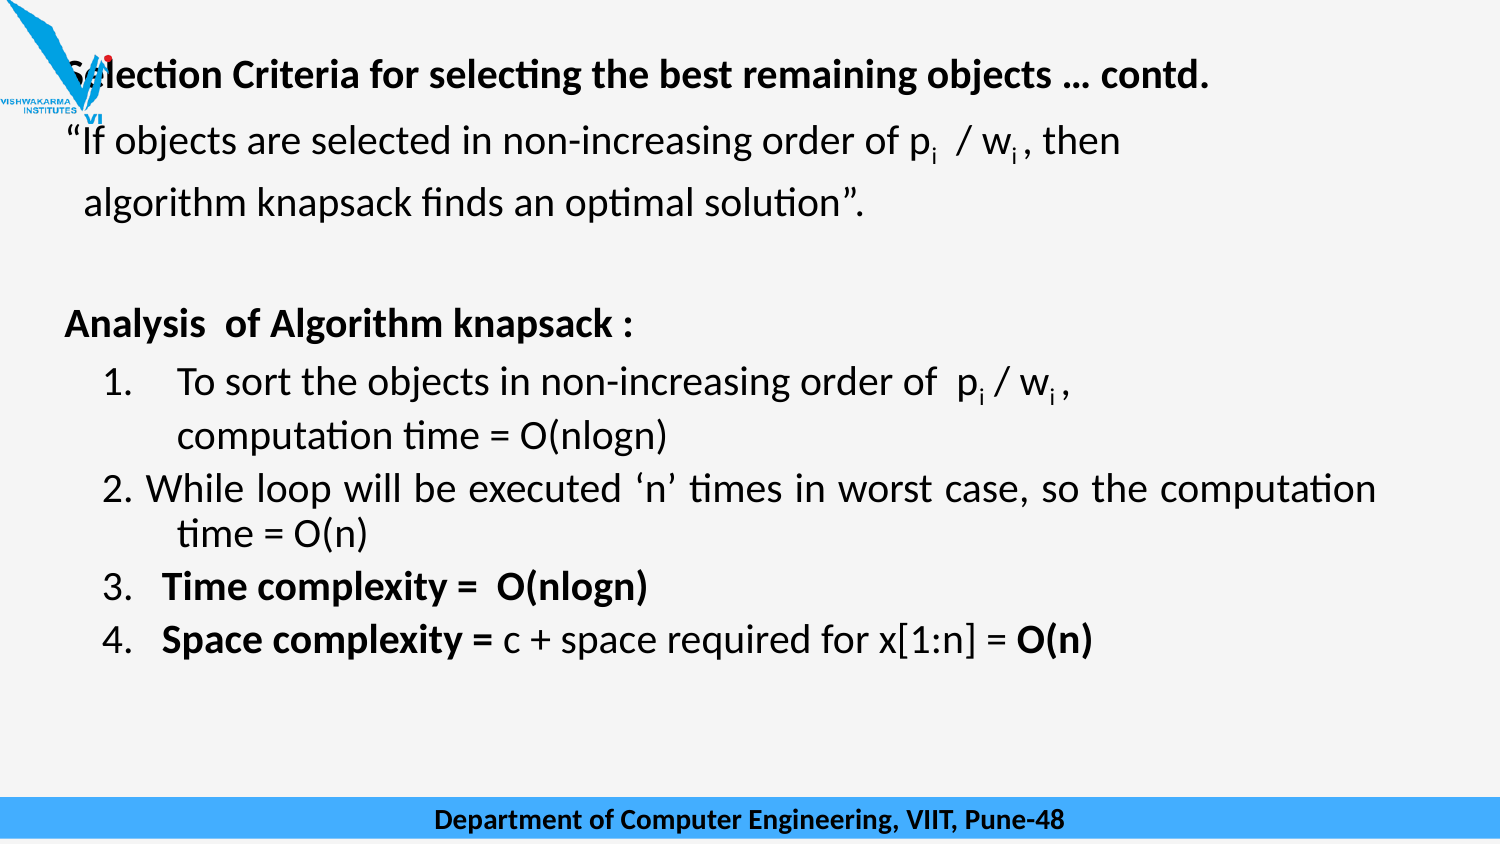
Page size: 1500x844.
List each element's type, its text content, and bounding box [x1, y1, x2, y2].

picture [0, 0, 119, 131]
text_box Department of Computer Engineering, VIIT, Pune-48 [0, 796, 1500, 840]
list Selection Criteria for selecting the best remaining objects … contd. “If objects are selected in non-increasing order of pi / wi , then algorithm knapsack finds an optimal solution”. Analysis of Algorithm knapsack : To sort the objects in non-increasing order of pi / wi , computation time = O(nlogn) 2. While loop will be executed ‘n’ times in worst case, so the computation time = O(n) 3. Time complexity = O(nlogn) 4. Space complexity = c + space required for x[1:n] = O(n) [24, 46, 1390, 796]
